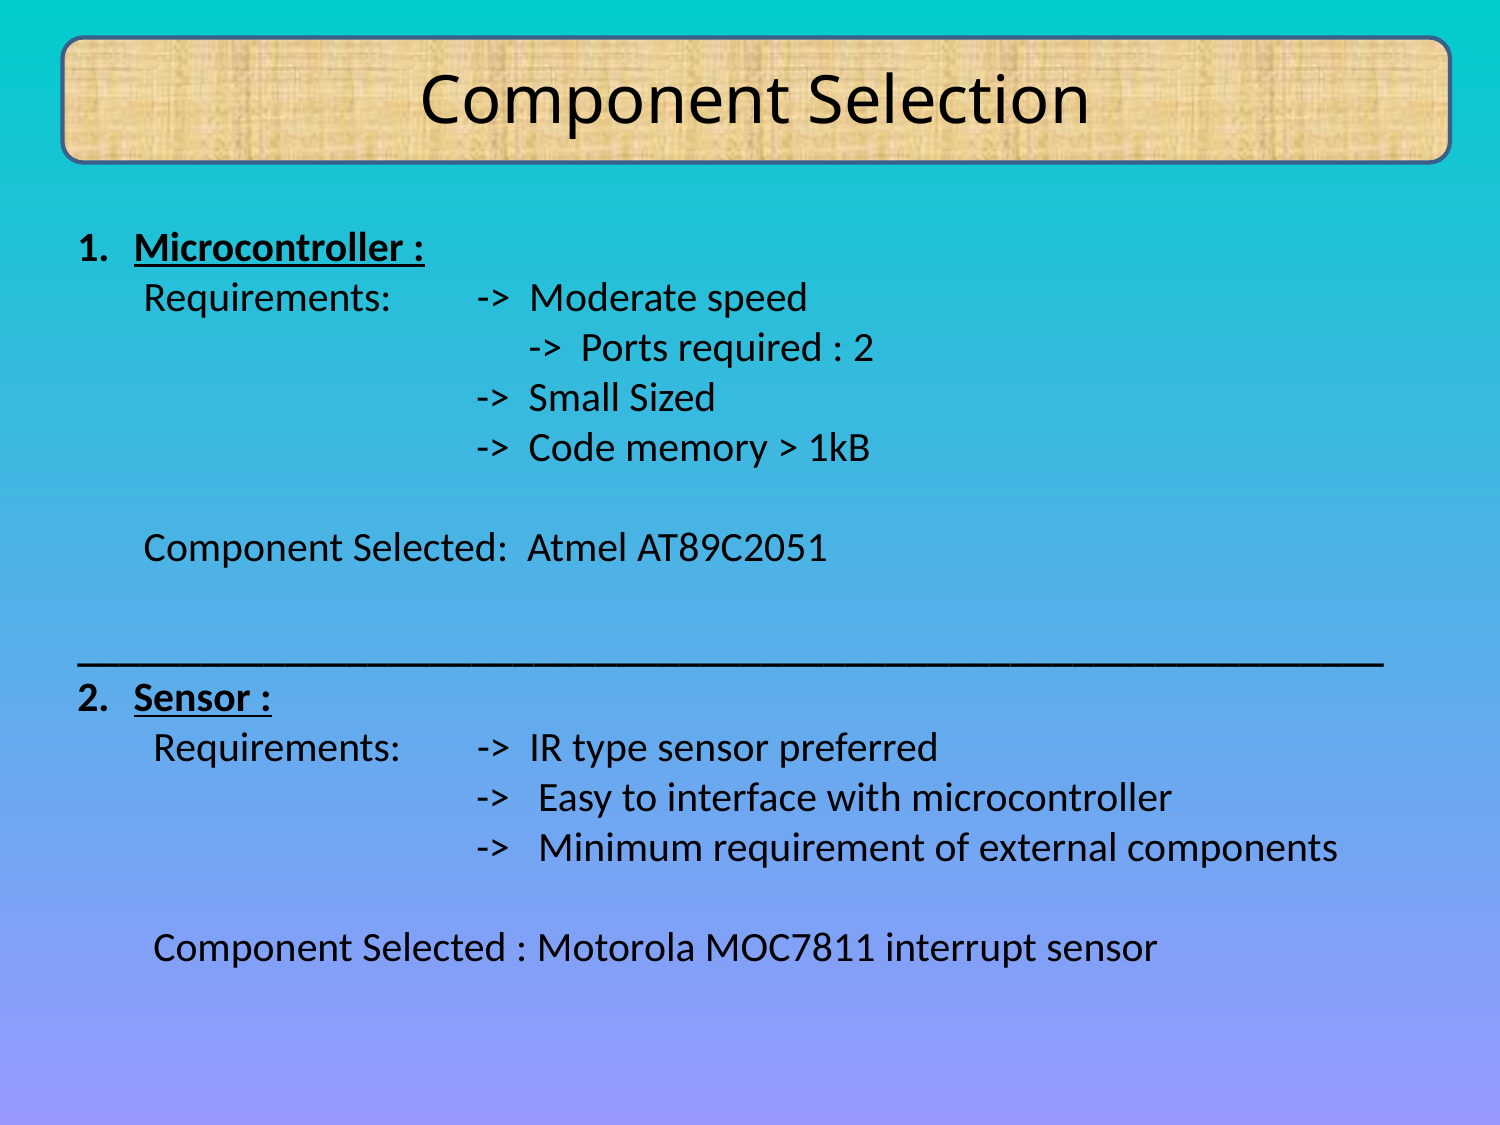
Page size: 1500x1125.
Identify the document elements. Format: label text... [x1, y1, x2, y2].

text_box Microcontroller : Requirements: -> Moderate speed -> Ports required : 2 -> Small Sized -> Code memory > 1kB Component Selected: Atmel AT89C2051 _______________________________________________________________ Sensor : Requirements: -> IR type sensor preferred -> Easy to interface with microcontroller -> Minimum requirement of external components Component Selected : Motorola MOC7811 interrupt sensor [62, 212, 1438, 1023]
text_box Component Selection [124, 49, 1388, 145]
text_box [60, 35, 1453, 165]
